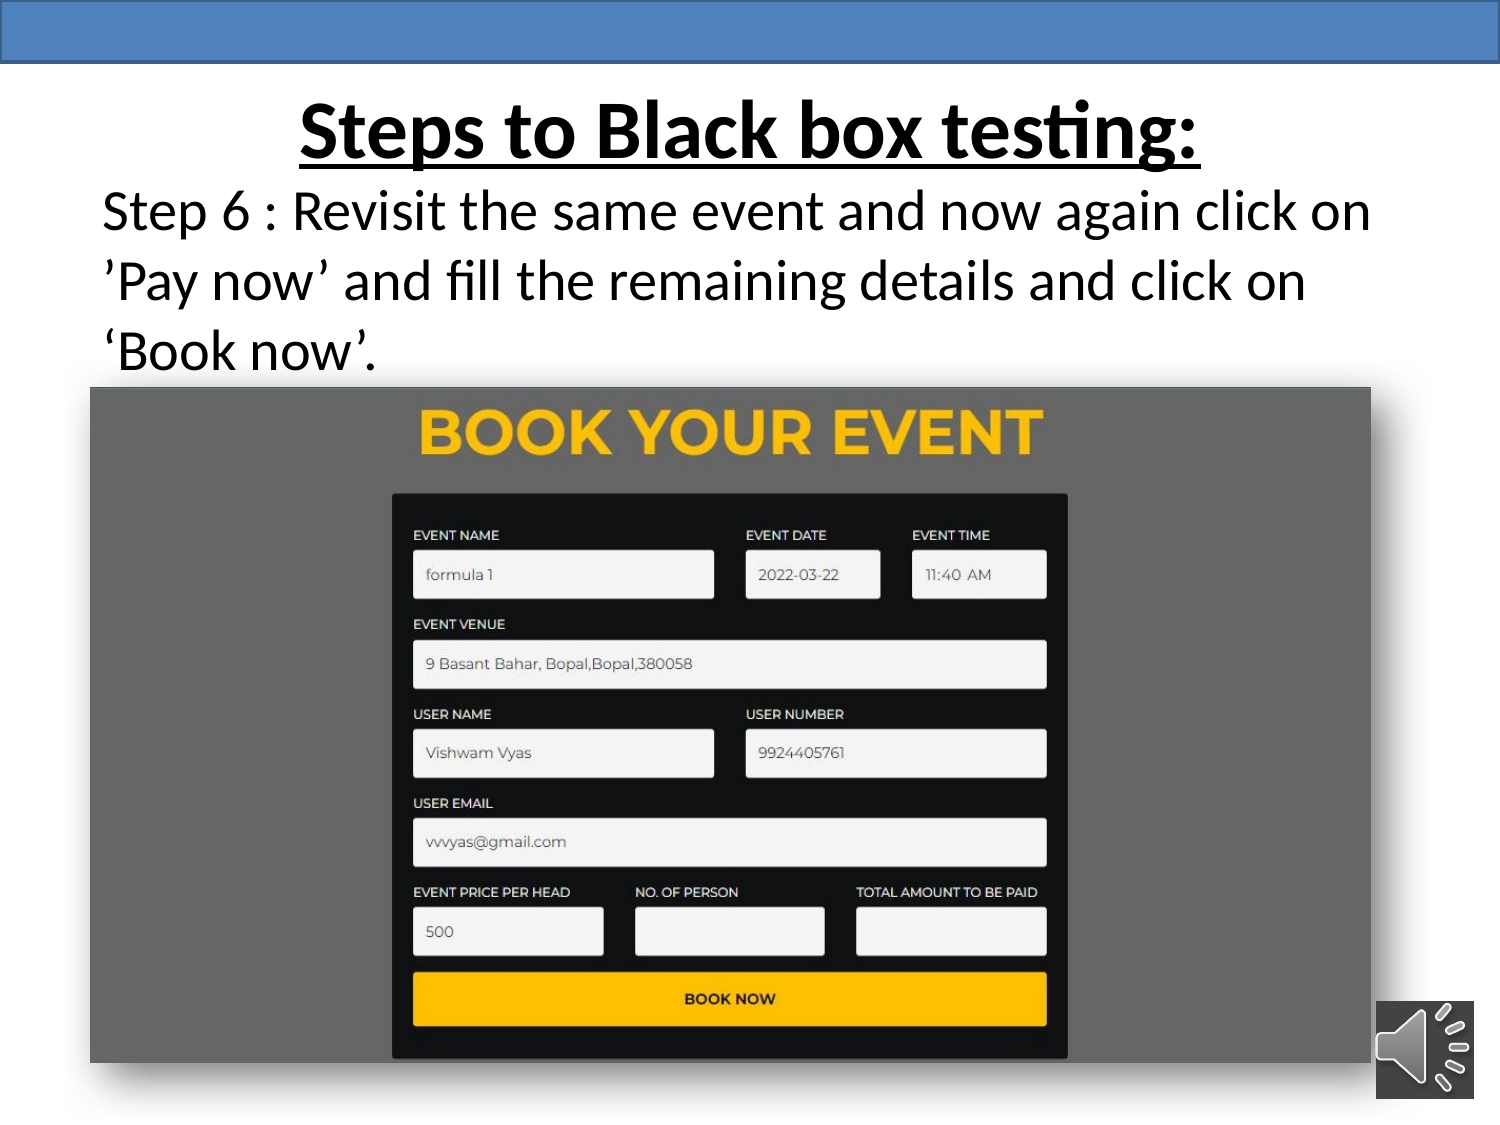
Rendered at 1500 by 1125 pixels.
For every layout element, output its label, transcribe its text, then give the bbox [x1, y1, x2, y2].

text_box [0, 0, 1500, 64]
picture [90, 387, 1371, 1063]
picture [1374, 999, 1476, 1101]
title Steps to Black box testing: [75, 64, 1425, 219]
list Step 6 : Revisit the same event and now again click on ’Pay now’ and fill the remaining details and click on ‘Book now’. [87, 164, 1413, 401]
